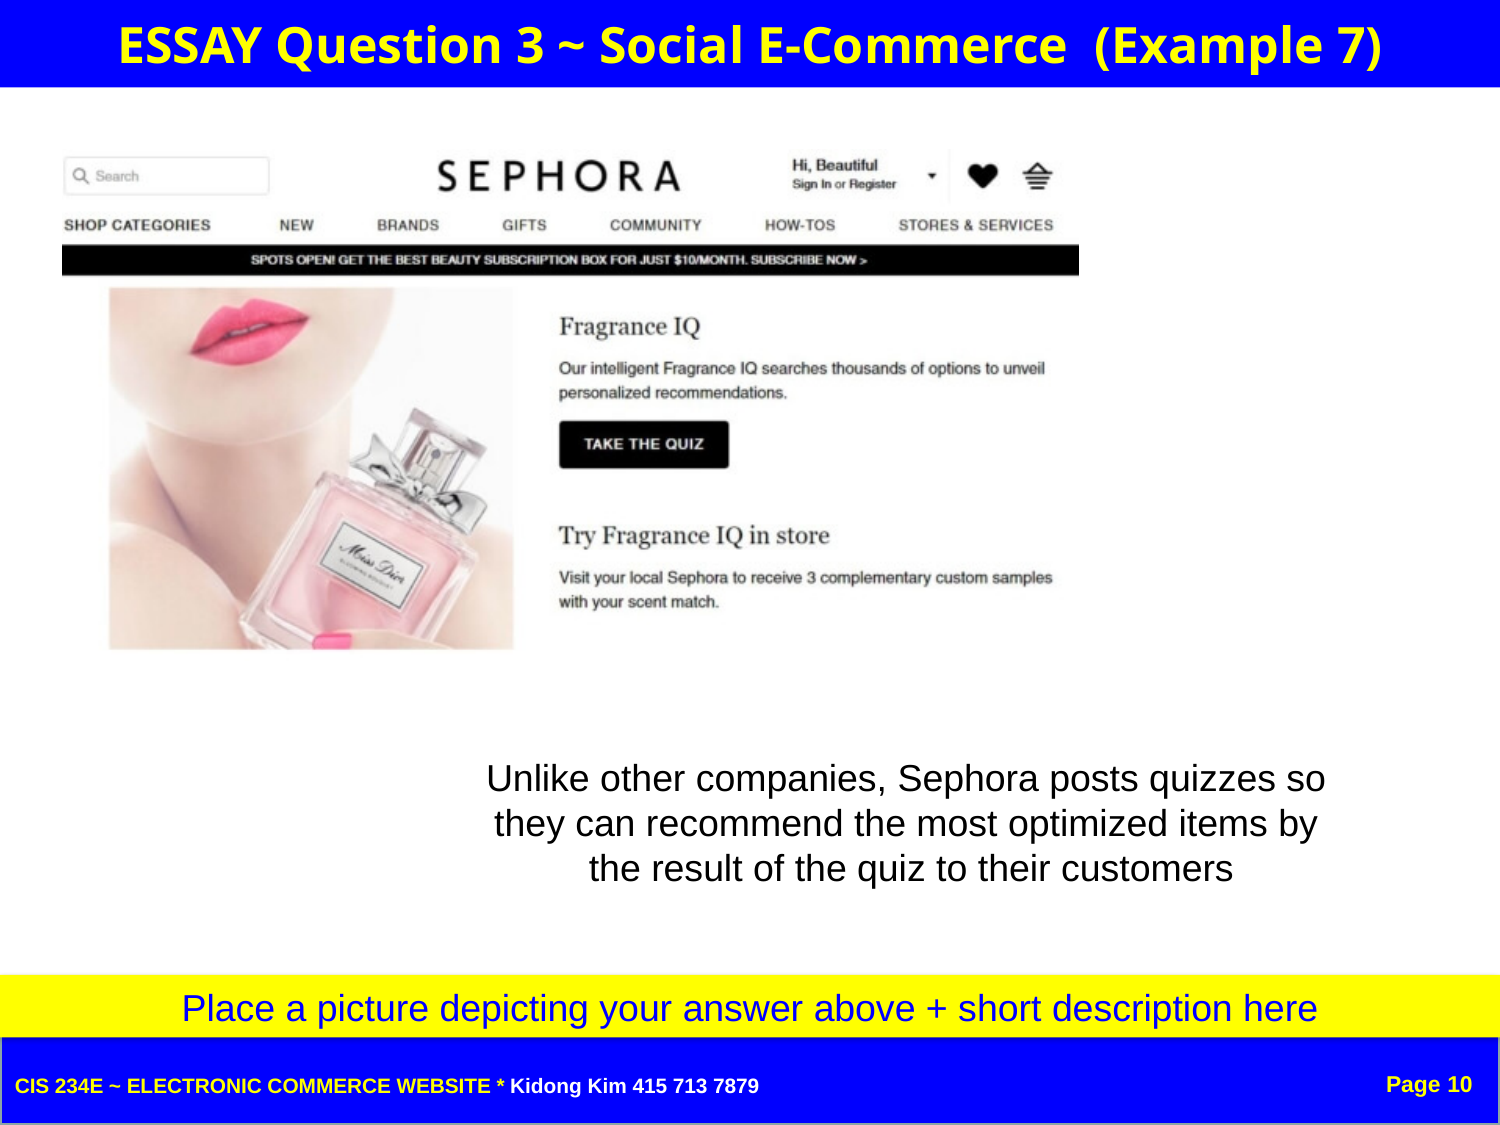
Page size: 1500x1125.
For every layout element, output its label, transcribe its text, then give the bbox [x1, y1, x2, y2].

picture [62, 149, 1079, 662]
text_box Place a picture depicting your answer above + short description here [0, 974, 1500, 1038]
text_box CIS 234E ~ ELECTRONIC COMMERCE WEBSITE * Kidong Kim 415 713 7879 [0, 1064, 1363, 1125]
text_box ESSAY Question 3 ~ Social E-Commerce (Example 7) [0, 0, 1500, 88]
text_box Page 10 [987, 1062, 1488, 1100]
text_box Unlike other companies, Sephora posts quizzes so they can recommend the most optimized items by the result of the quiz to their customers [471, 746, 1352, 897]
